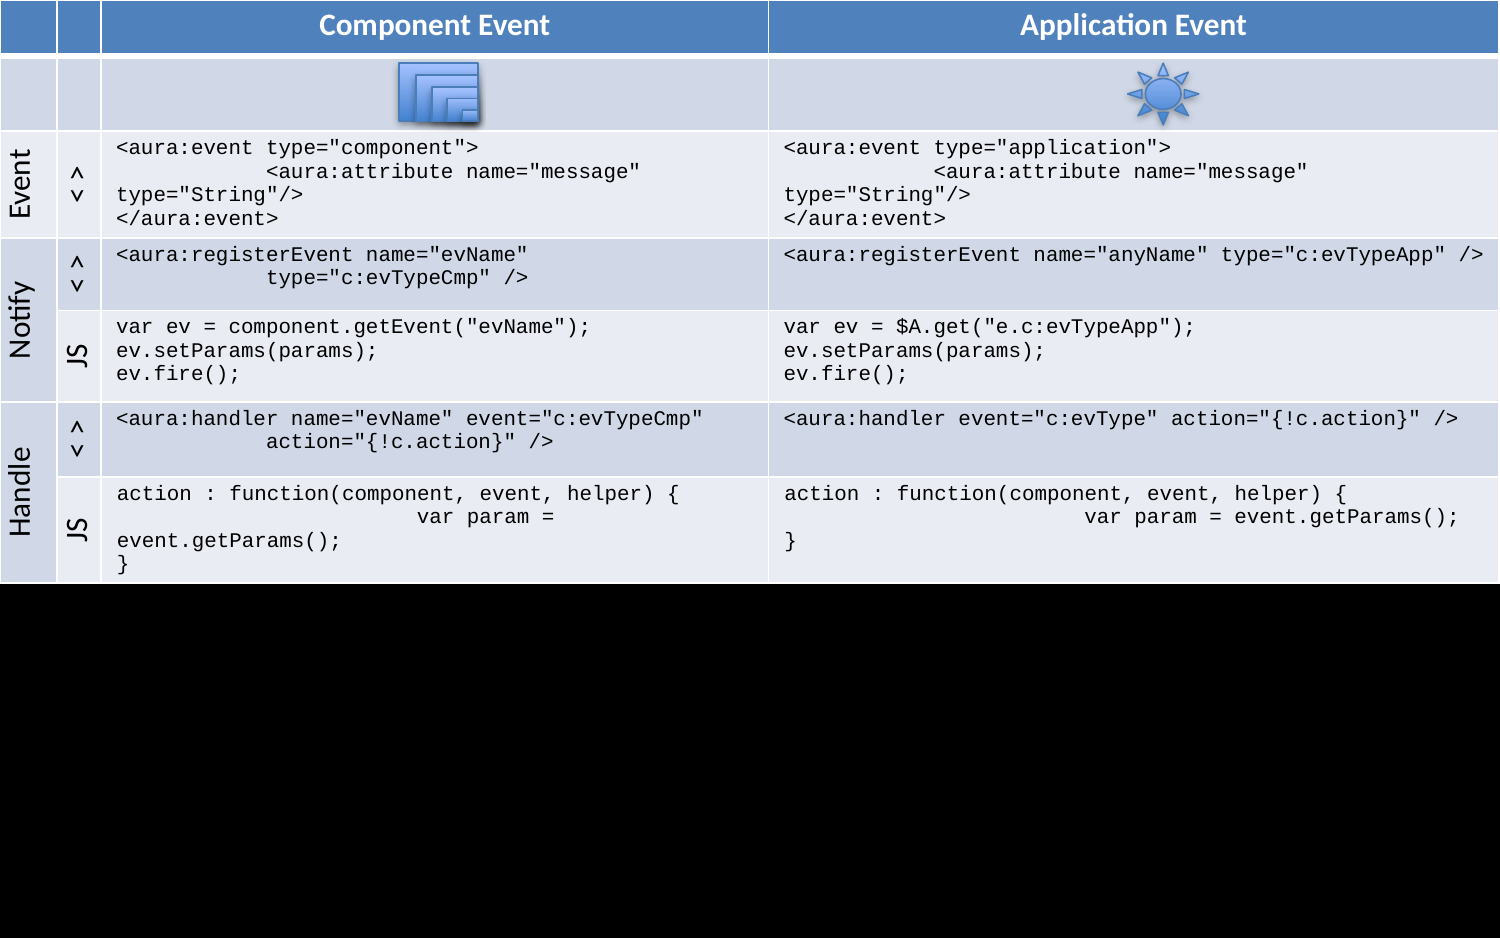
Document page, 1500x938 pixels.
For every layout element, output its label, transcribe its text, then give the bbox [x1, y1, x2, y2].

table_cell action : function(component, event, helper) { var param = event.getParams(); } [102, 478, 768, 582]
table_cell < > [58, 132, 100, 237]
table_cell [58, 59, 100, 130]
table_cell < > [58, 239, 100, 310]
table_cell <aura:event type="application"> <aura:attribute name="message" type="String"/> </aura:event> [769, 132, 1498, 237]
text_box [1183, 88, 1200, 100]
table_cell var ev = component.getEvent("evName"); ev.setParams(params); ev.fire(); [102, 311, 768, 401]
table_cell action : function(component, event, helper) { var param = event.getParams(); } [769, 478, 1498, 582]
text_box [1126, 88, 1143, 100]
table_cell Notify [1, 239, 56, 401]
table_header [1, 1, 56, 53]
table_cell [1, 59, 56, 130]
table_header Component Event [102, 1, 768, 53]
table_cell [769, 59, 1498, 130]
table_cell Event [1, 132, 56, 237]
table_cell JS [58, 478, 100, 582]
table_cell [102, 59, 768, 130]
table_cell Handle [1, 403, 56, 582]
table_cell <aura:handler name="evName" event="c:evTypeCmp" action="{!c.action}" /> [102, 403, 768, 476]
table_cell <aura:event type="component"> <aura:attribute name="message" type="String"/> </aura:event> [102, 132, 768, 237]
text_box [398, 62, 479, 122]
table_header [58, 1, 100, 53]
table_cell <aura:registerEvent name="anyName" type="c:evTypeApp" /> [769, 239, 1498, 310]
text_box [1137, 62, 1190, 126]
table_header Application Event [769, 1, 1498, 53]
table_cell <aura:registerEvent name="evName" type="c:evTypeCmp" /> [102, 239, 768, 310]
table_cell < > [58, 403, 100, 476]
table_cell <aura:handler event="c:evType" action="{!c.action}" /> [769, 403, 1498, 476]
table_cell JS [58, 311, 100, 401]
table_cell var ev = $A.get("e.c:evTypeApp"); ev.setParams(params); ev.fire(); [769, 311, 1498, 401]
